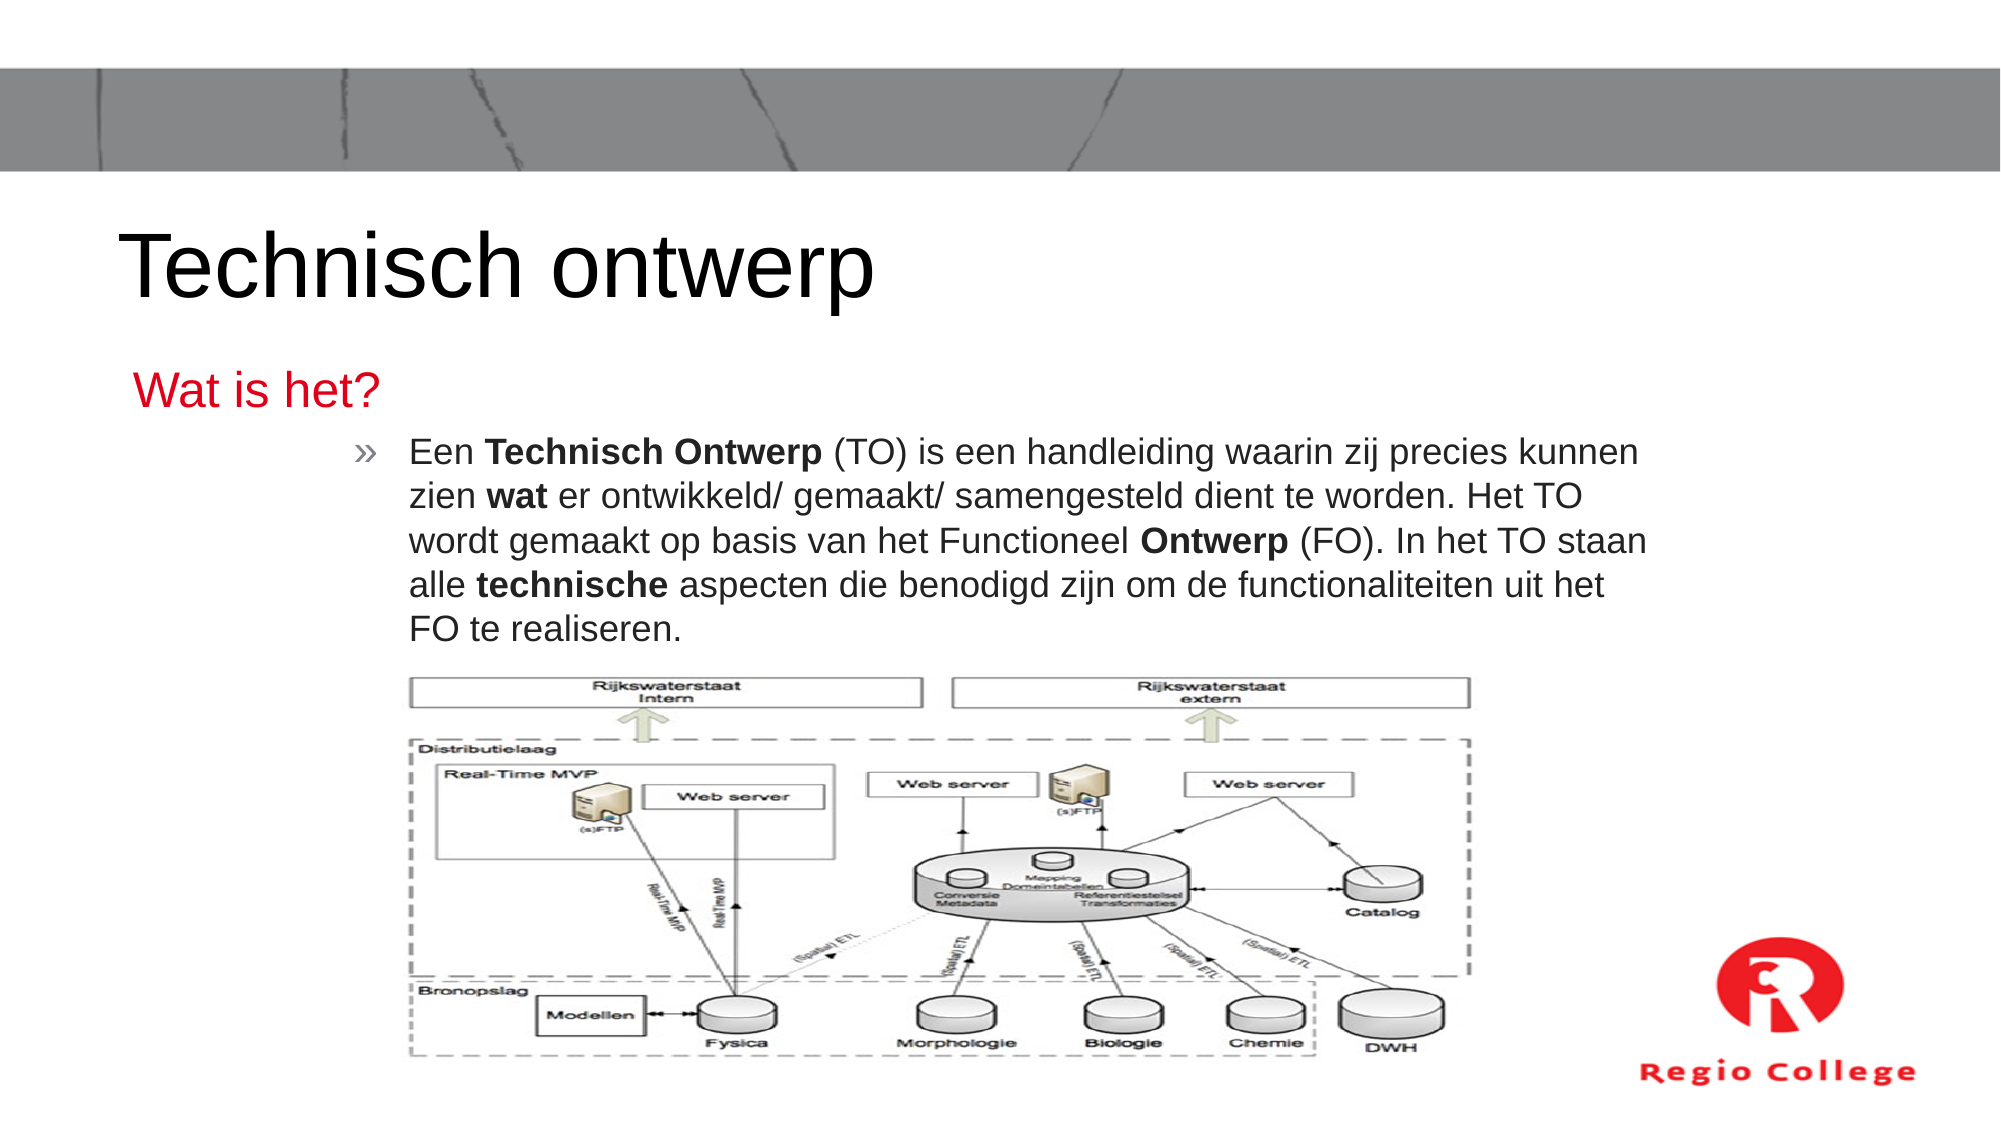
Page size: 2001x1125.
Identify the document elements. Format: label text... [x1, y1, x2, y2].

list Wat is het? [117, 349, 1898, 409]
list Een Technisch Ontwerp (TO) is een handleiding waarin zij precies kunnen zien wat er ontwikkeld/ gemaakt/ samengesteld dient te worden. Het TO wordt gemaakt op basis van het Functioneel Ontwerp (FO). In het TO staan alle technische aspecten die benodigd zijn om de functionaliteiten uit het FO te realiseren. [338, 420, 1674, 657]
picture [0, 0, 2001, 1125]
title Technisch ontwerp [102, 208, 1898, 315]
